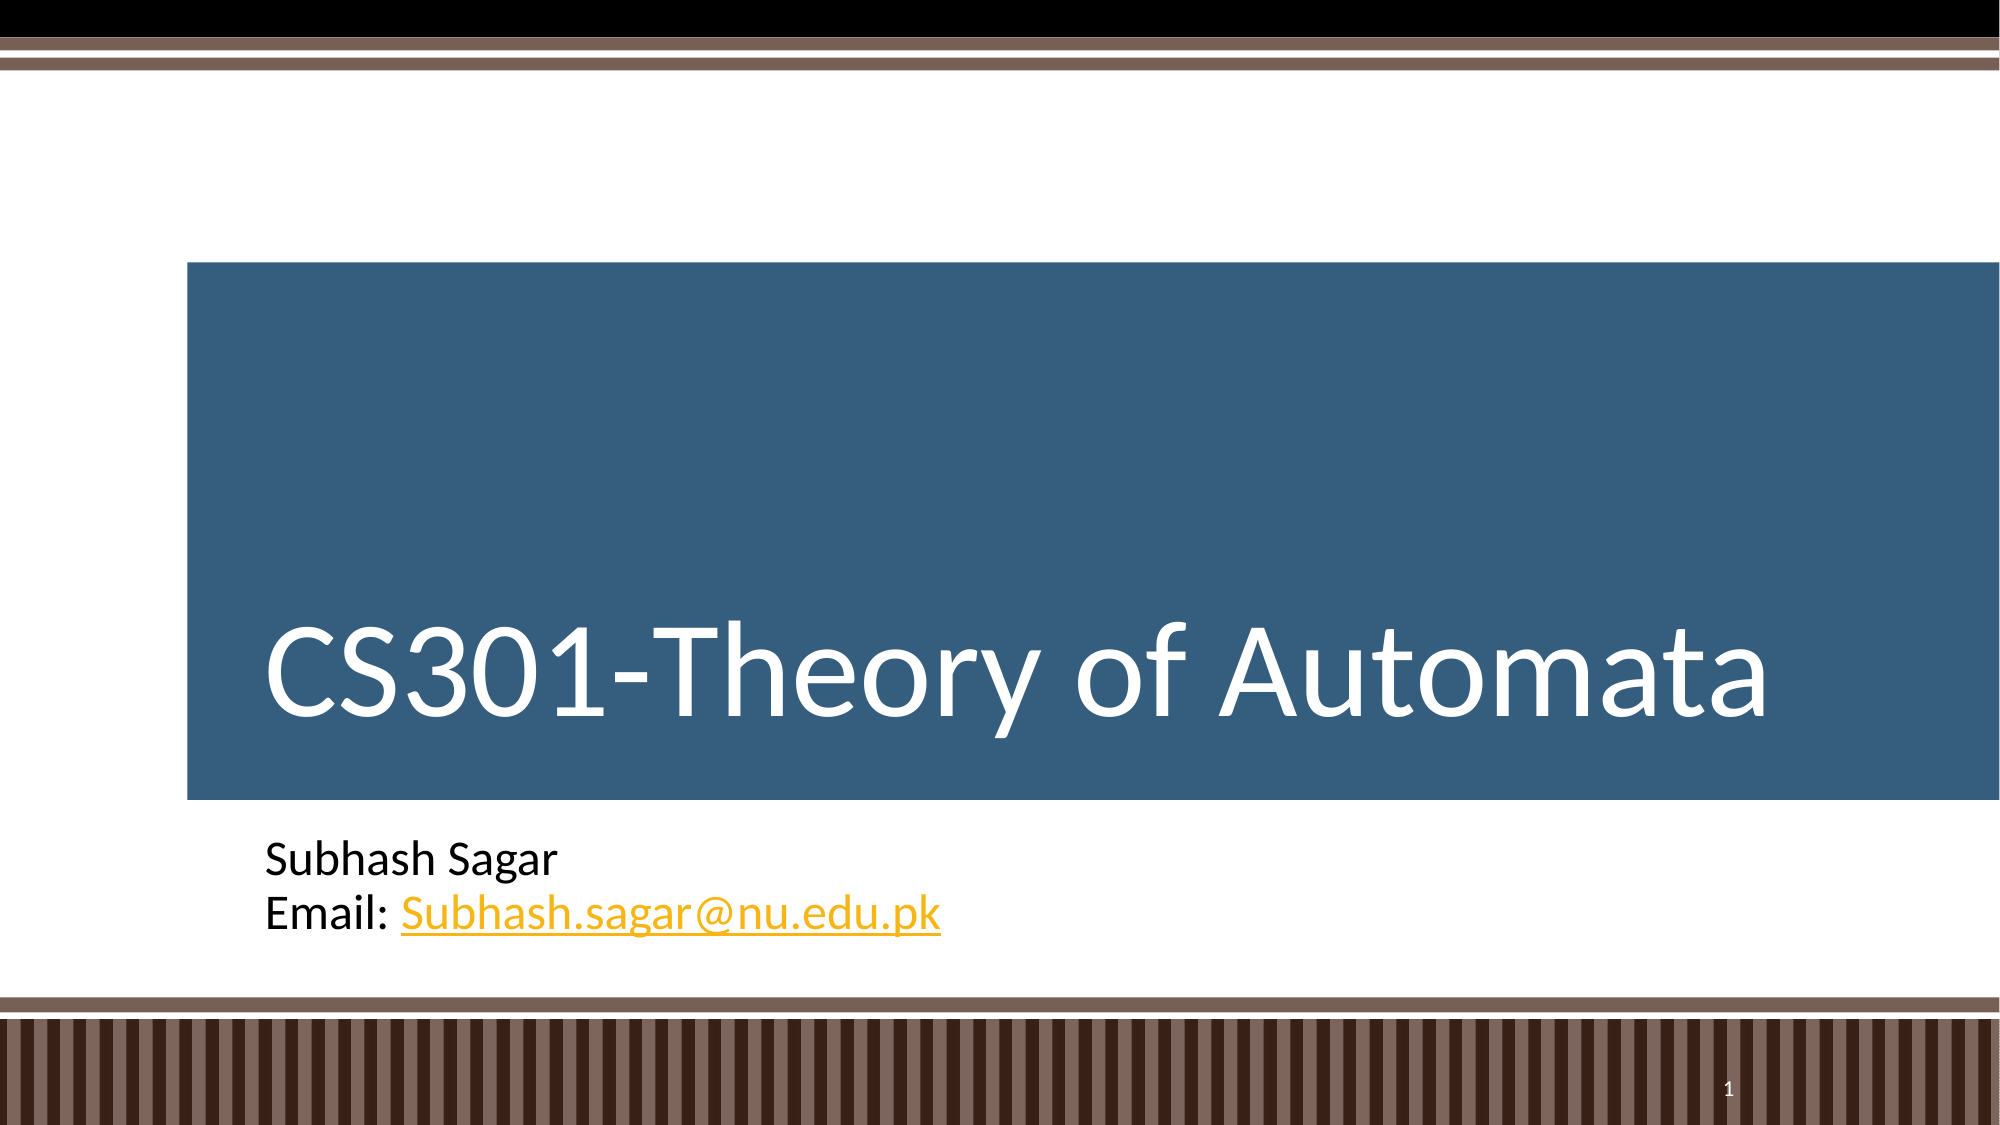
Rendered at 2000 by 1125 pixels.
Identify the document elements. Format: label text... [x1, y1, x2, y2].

title CS301-Theory of Automata [249, 312, 1825, 750]
slide_number 1 [1596, 1069, 1750, 1107]
subtitle Subhash Sagar Email: Subhash.sagar@nu.edu.pk [249, 825, 1600, 963]
